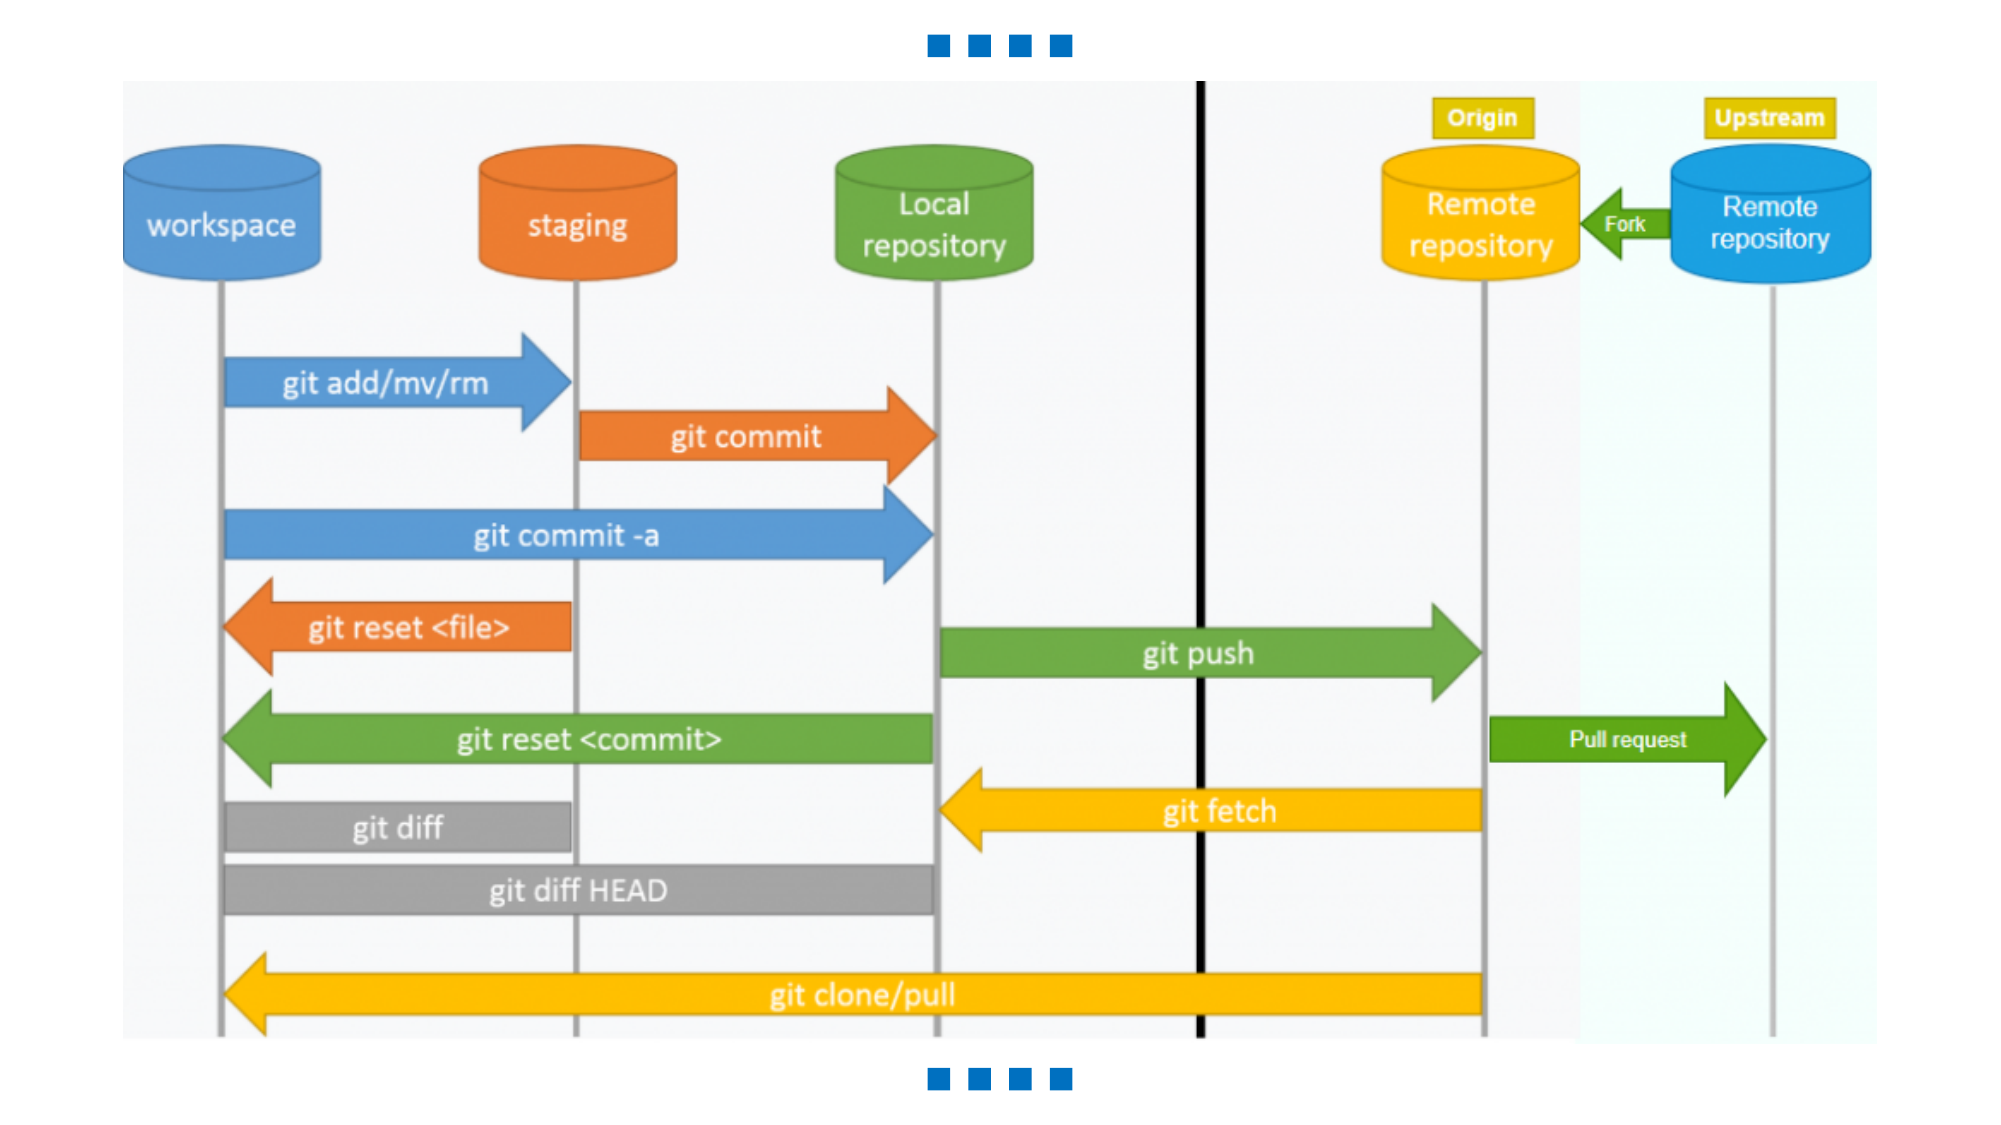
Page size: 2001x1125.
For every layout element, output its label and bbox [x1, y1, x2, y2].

picture [123, 81, 1877, 1044]
